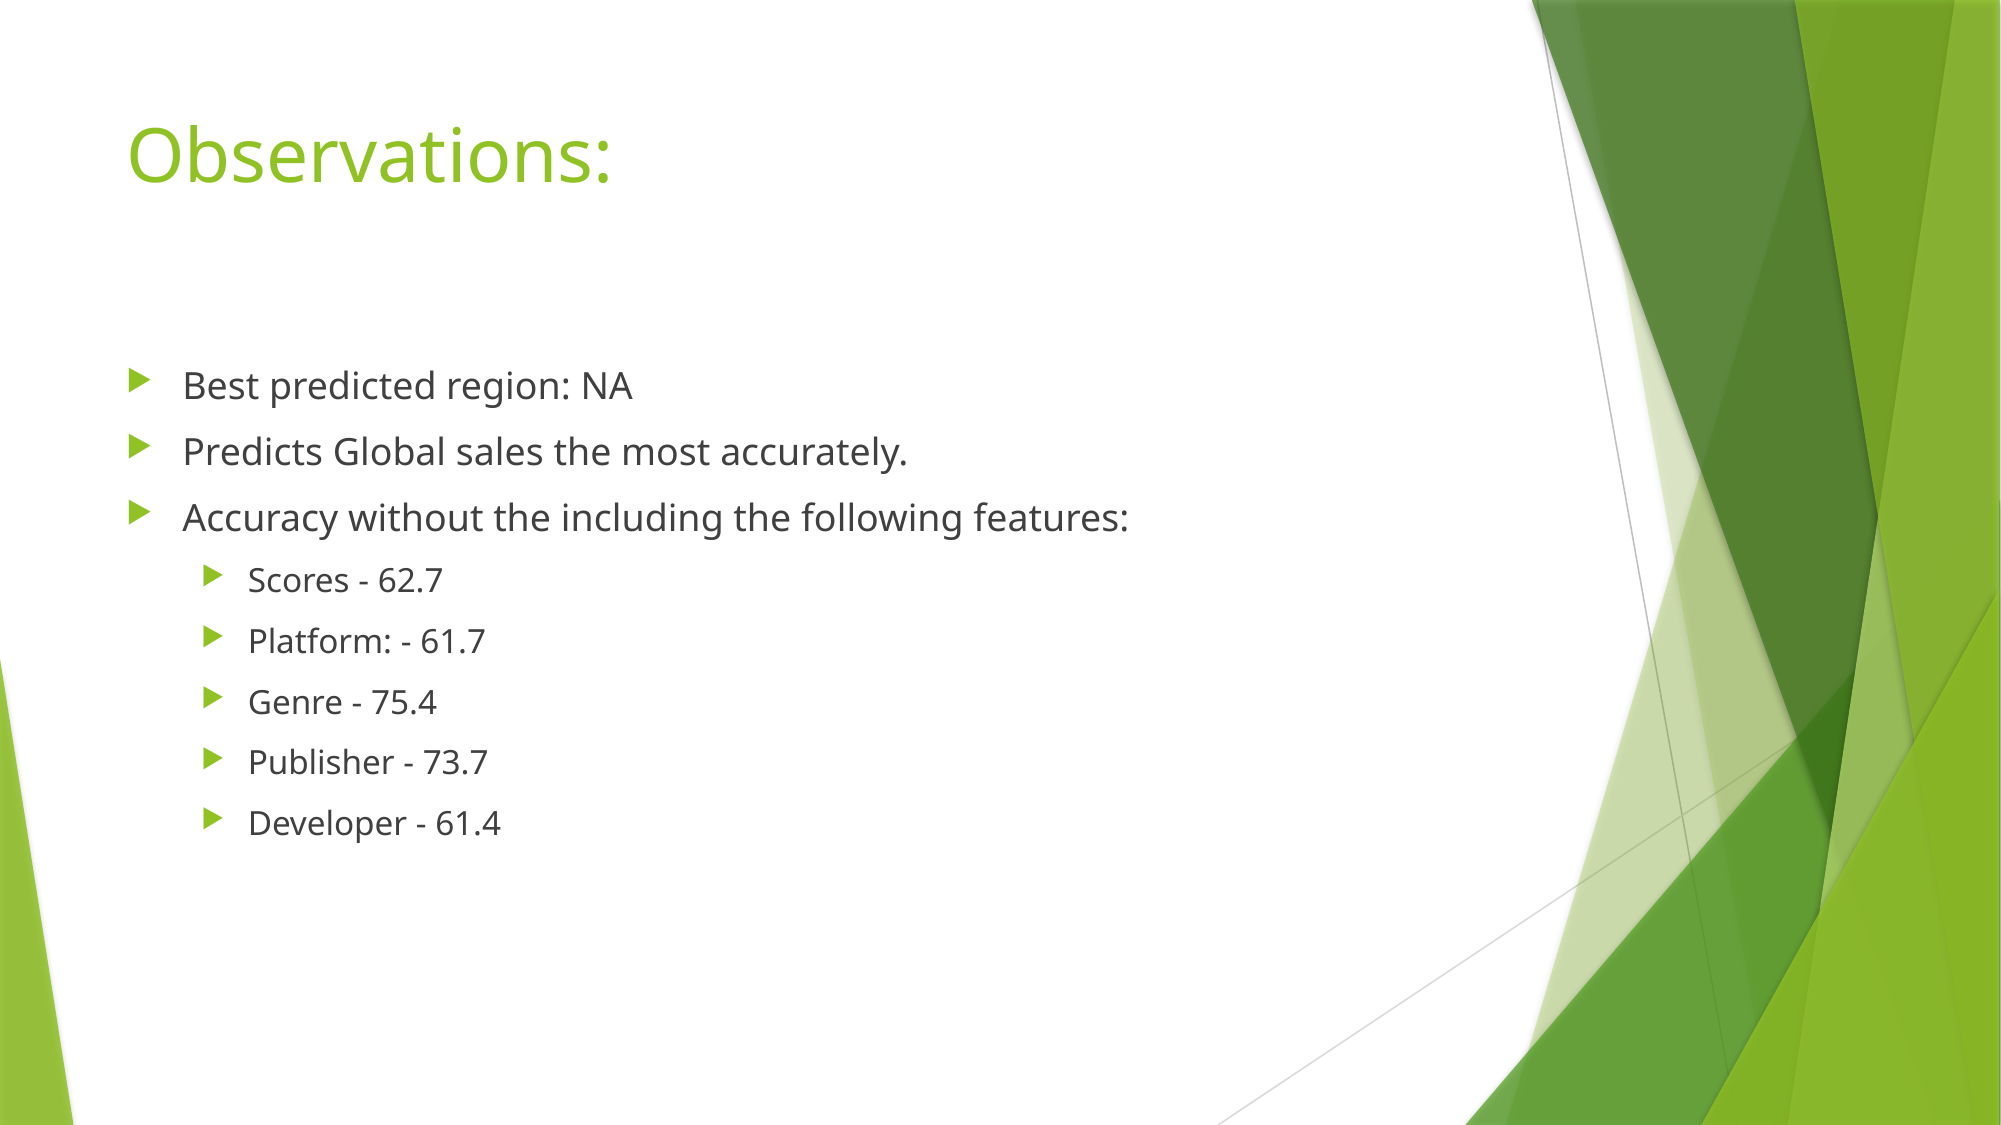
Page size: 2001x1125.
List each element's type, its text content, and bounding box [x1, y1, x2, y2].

title Observations: [111, 99, 1522, 317]
list Best predicted region: NA Predicts Global sales the most accurately. Accuracy without the including the following features: Scores - 62.7 Platform: - 61.7 Genre - 75.4 Publisher - 73.7 Developer - 61.4 [111, 354, 1522, 992]
